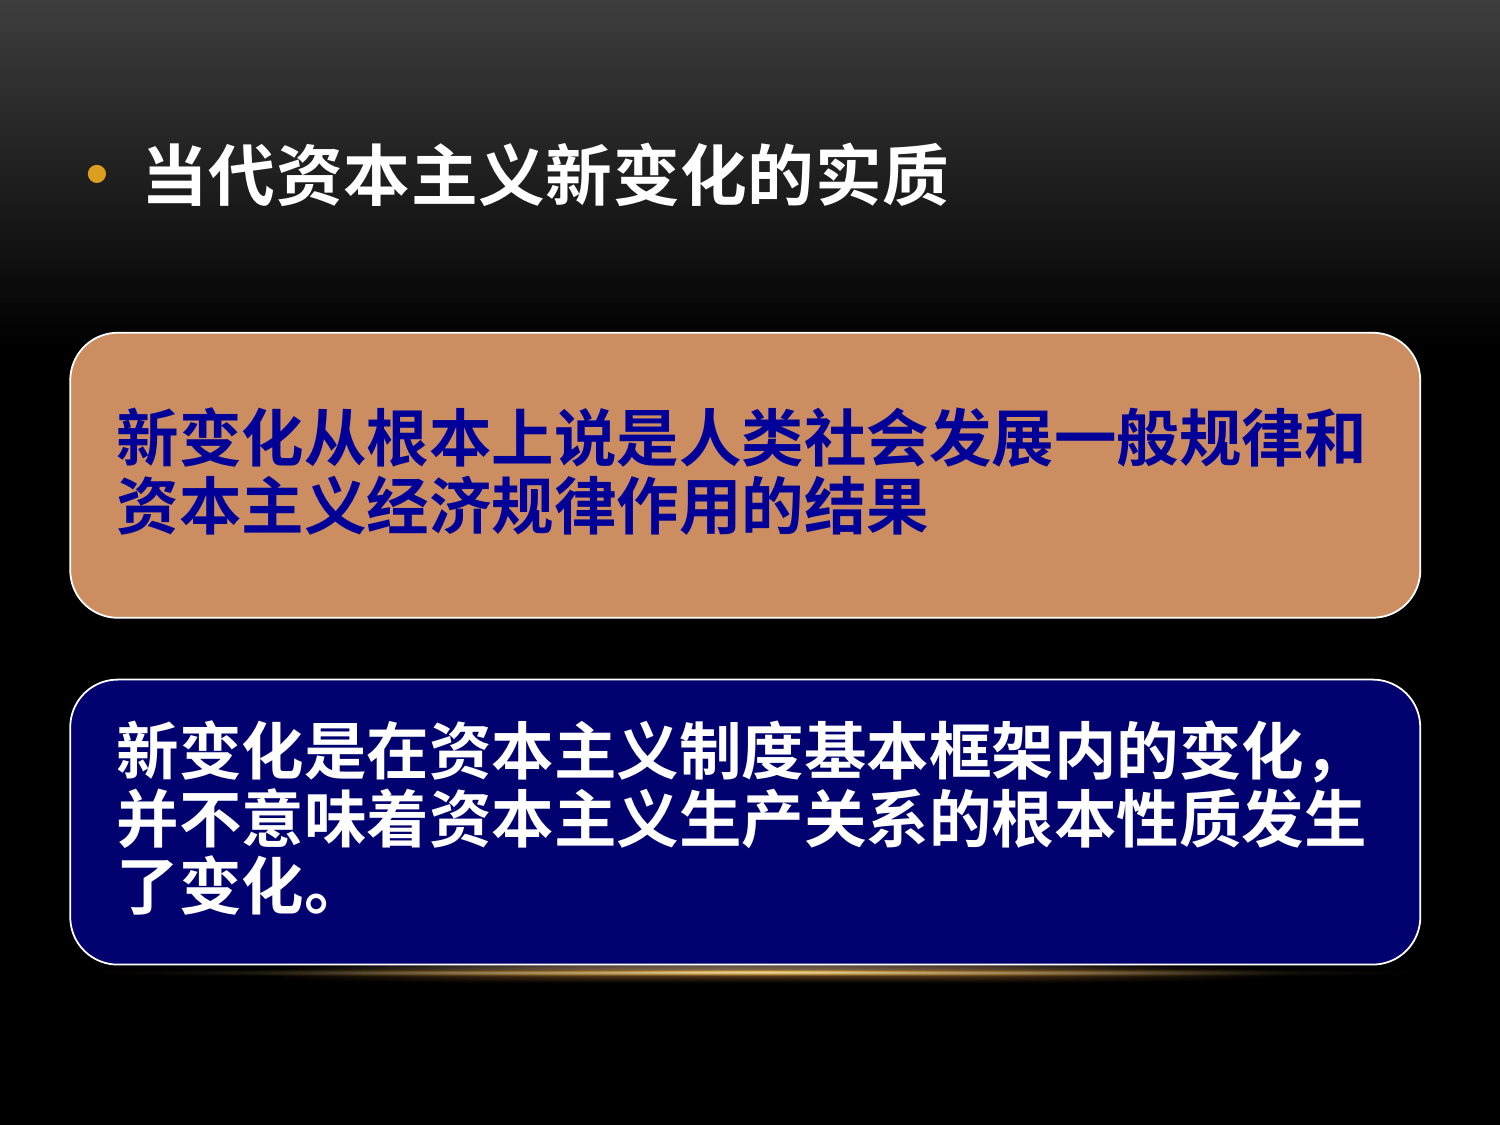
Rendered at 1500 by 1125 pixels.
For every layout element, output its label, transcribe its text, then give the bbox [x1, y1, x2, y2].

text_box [70, 327, 1421, 1071]
list 当代资本主义新变化的实质 [70, 125, 1394, 327]
picture [0, 0, 1500, 1125]
